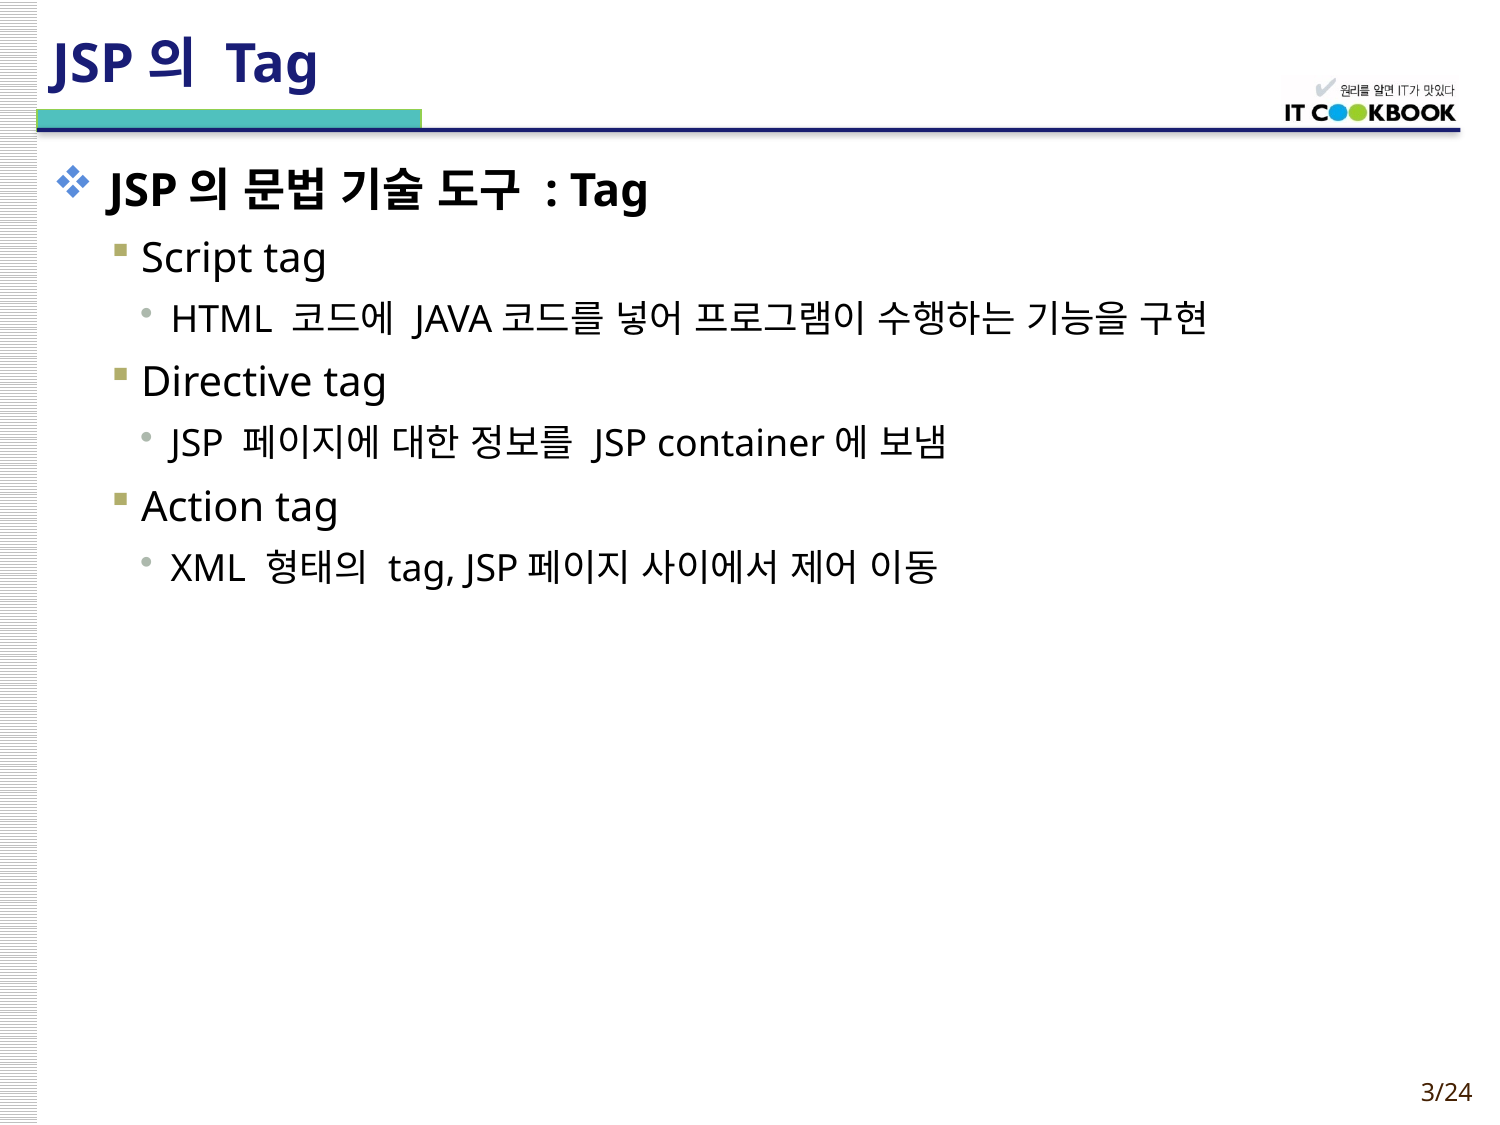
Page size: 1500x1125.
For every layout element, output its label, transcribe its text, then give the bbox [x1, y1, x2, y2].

picture [1281, 75, 1459, 123]
list JSP의 문법 기술 도구 : Tag Script tag HTML 코드에 JAVA코드를 넣어 프로그램이 수행하는 기능을 구현 Directive tag JSP 페이지에 대한 정보를 JSP container에 보냄 Action tag XML 형태의 tag, JSP페이지 사이에서 제어 이동 [37, 152, 1463, 1091]
title JSP의 Tag [37, 13, 1278, 109]
